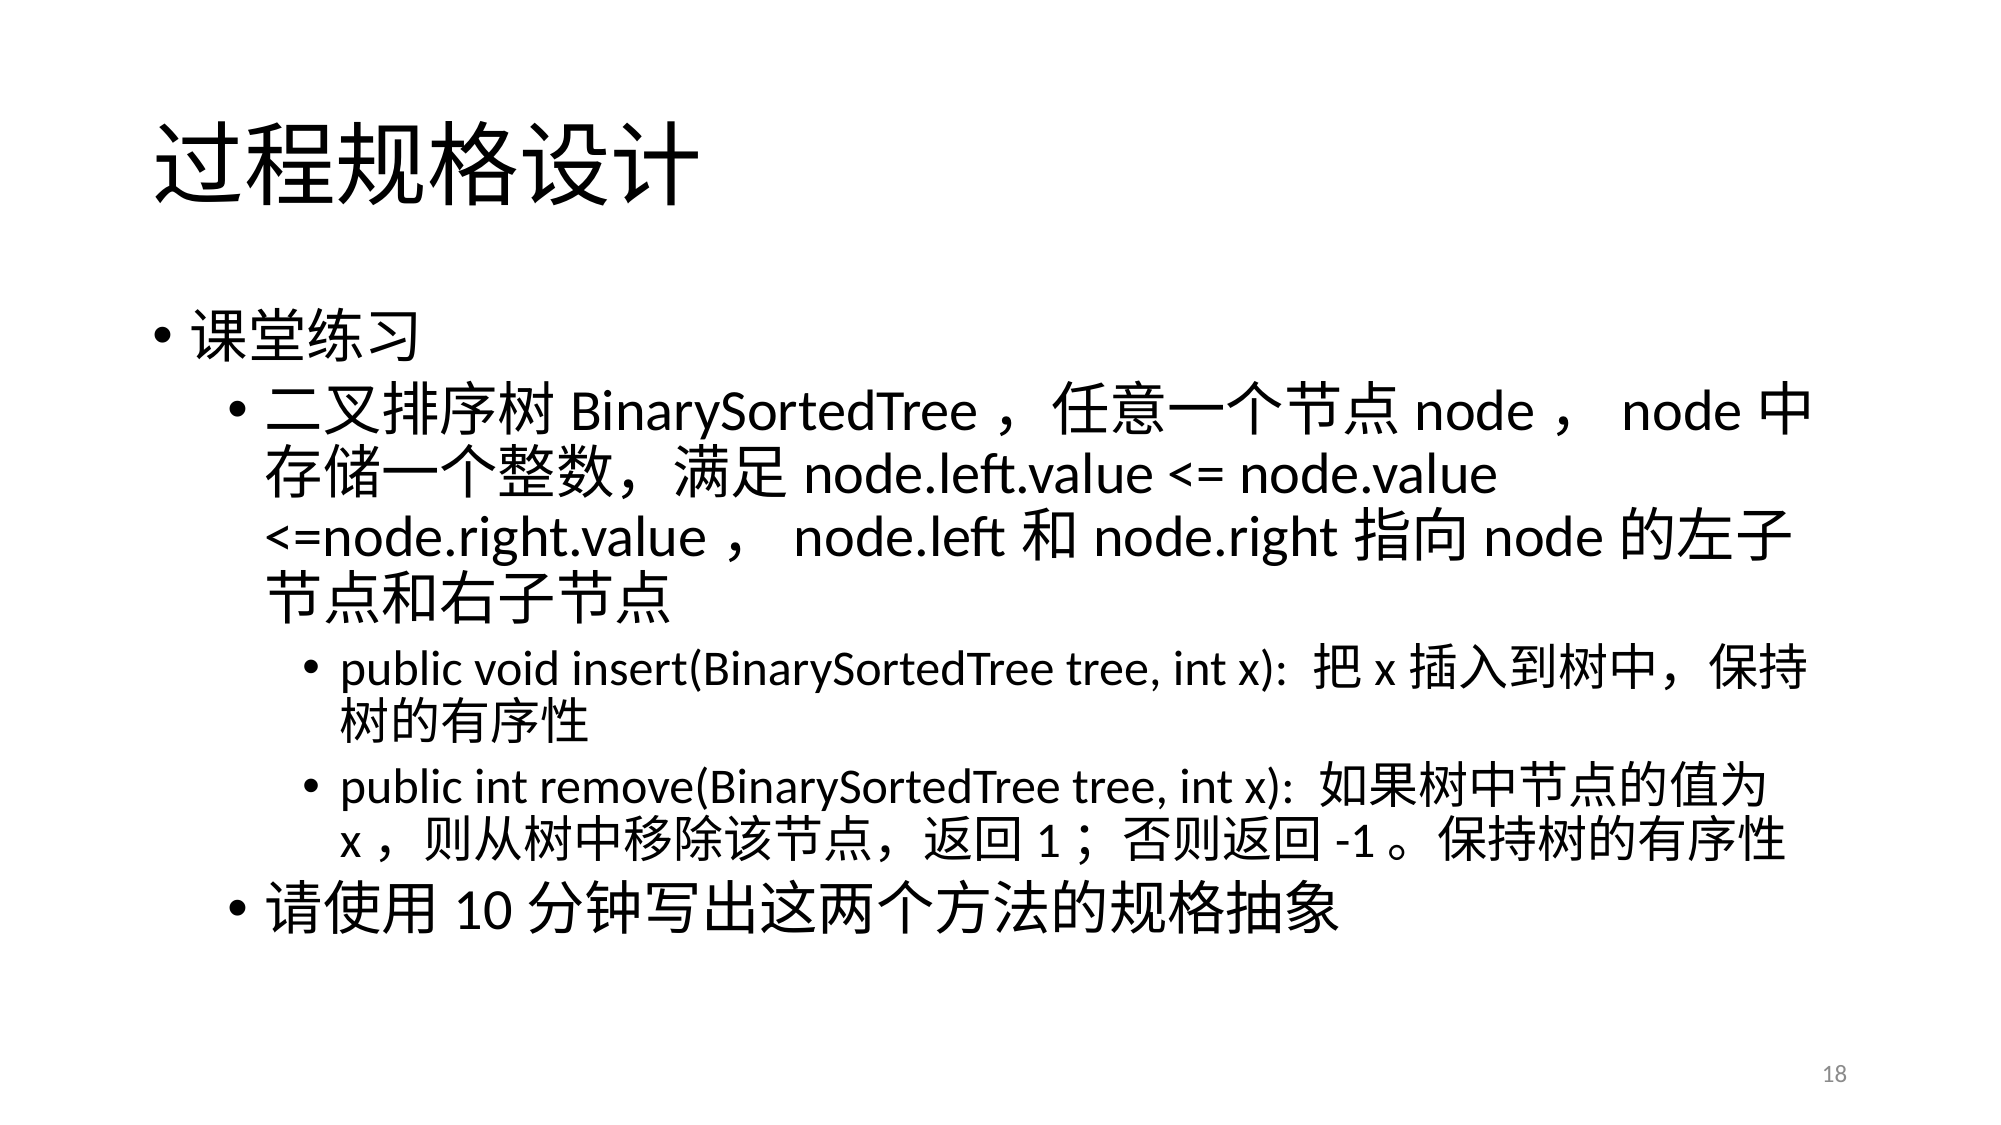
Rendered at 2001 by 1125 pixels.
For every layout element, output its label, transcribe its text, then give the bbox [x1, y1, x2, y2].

title 过程规格设计 [137, 59, 1863, 278]
list 课堂练习 二叉排序树BinarySortedTree，任意一个节点node，node中存储一个整数，满足node.left.value <= node.value <=node.right.value，node.left和node.right指向node的左子节点和右子节点 public void insert(BinarySortedTree tree, int x): 把x插入到树中，保持树的有序性 public int remove(BinarySortedTree tree, int x): 如果树中节点的值为x，则从树中移除该节点，返回1；否则返回-1。保持树的有序性 请使用10分钟写出这两个方法的规格抽象 [137, 299, 1863, 1014]
slide_number 18 [1412, 1042, 1863, 1103]
